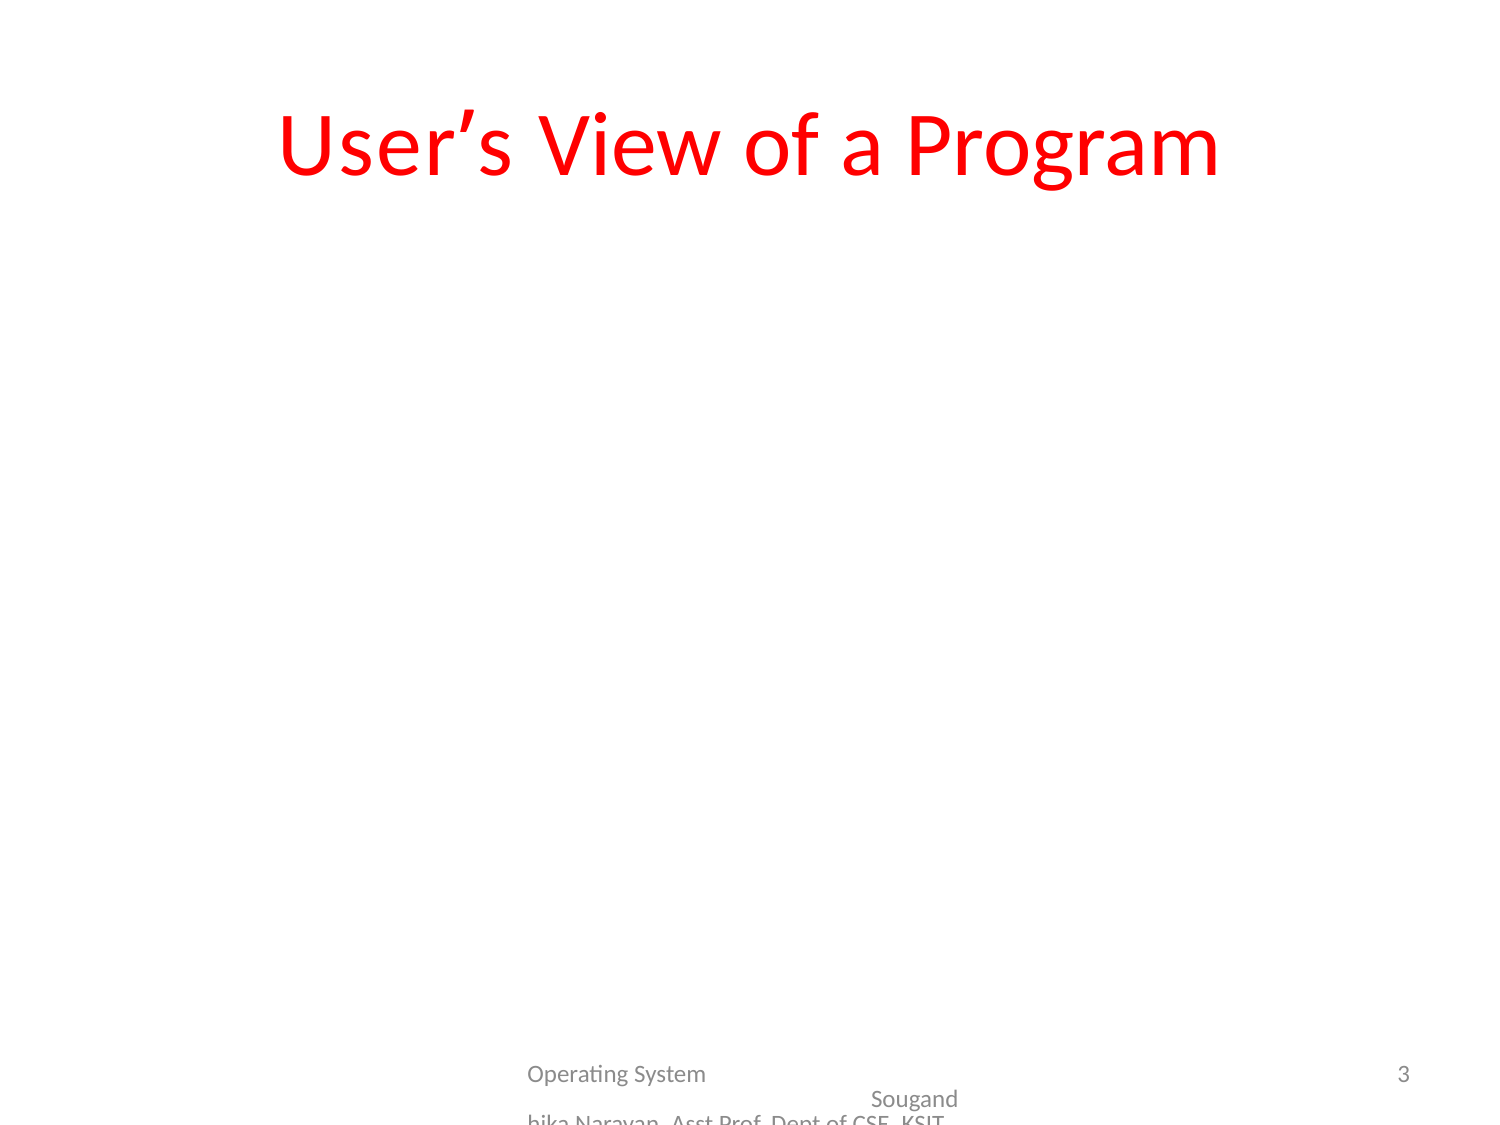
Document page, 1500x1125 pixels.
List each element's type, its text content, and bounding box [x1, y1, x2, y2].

footer Operating System Sougandhika Narayan, Asst Prof, Dept of CSE, KSIT [512, 1042, 988, 1103]
slide_number 3 [1074, 1042, 1425, 1103]
title User’s View of a Program [75, 45, 1425, 233]
